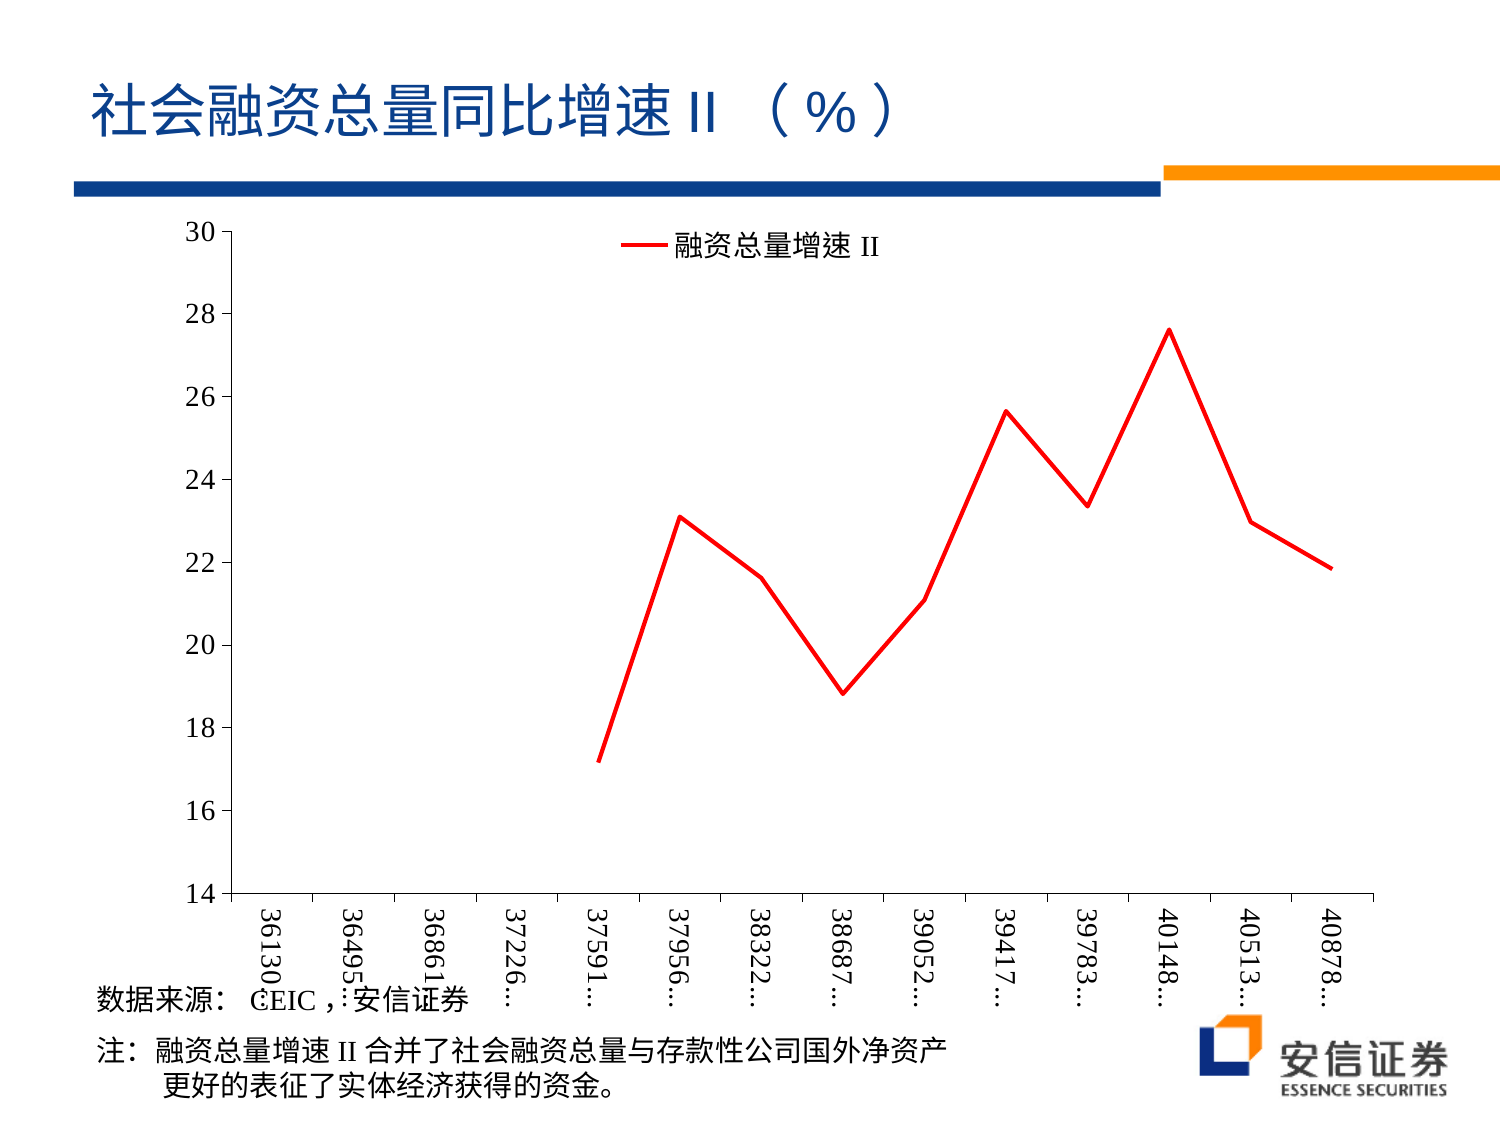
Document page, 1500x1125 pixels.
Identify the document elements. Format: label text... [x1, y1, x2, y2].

picture [1183, 999, 1479, 1125]
text_box 注：融资总量增速II合并了社会融资总量与存款性公司国外净资产 更好的表征了实体经济获得的资金。 [81, 1032, 1341, 1110]
title 社会融资总量同比增速II（%） [74, 44, 1426, 173]
chart [74, 207, 1426, 1024]
